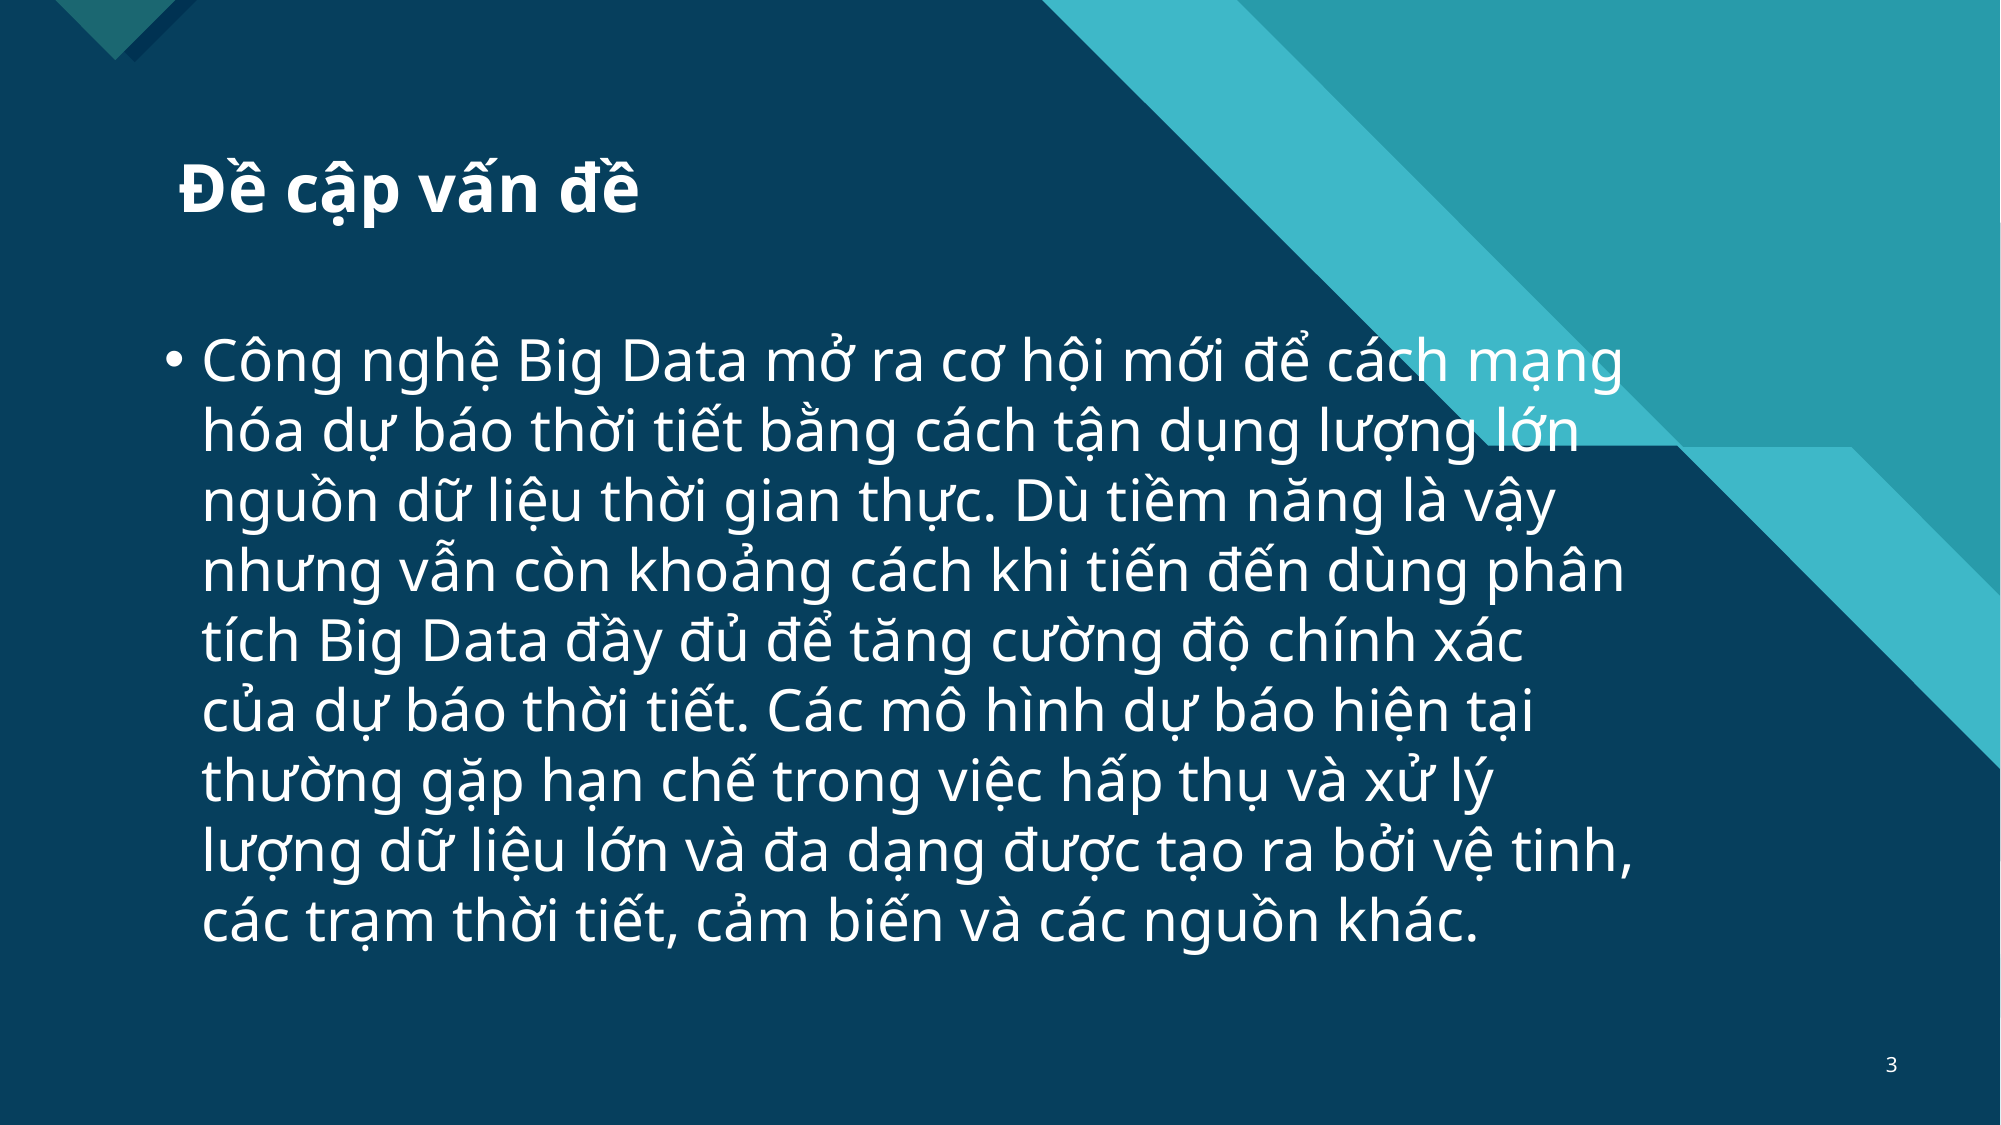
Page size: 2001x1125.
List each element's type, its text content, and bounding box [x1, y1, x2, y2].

slide_number 3 [1845, 1035, 1913, 1096]
title Đề cập vấn đề [164, 147, 766, 315]
list Công nghệ Big Data mở ra cơ hội mới để cách mạng hóa dự báo thời tiết bằng cách tận dụng lượng lớn nguồn dữ liệu thời gian thực. Dù tiềm năng là vậy nhưng vẫn còn khoảng cách khi tiến đến dùng phân tích Big Data đầy đủ để tăng cường độ chính xác của dự báo thời tiết. Các mô hình dự báo hiện tại thường gặp hạn chế trong việc hấp thụ và xử lý lượng dữ liệu lớn và đa dạng được tạo ra bởi vệ tinh, các trạm thời tiết, cảm biến và các nguồn khác. [149, 315, 1653, 973]
